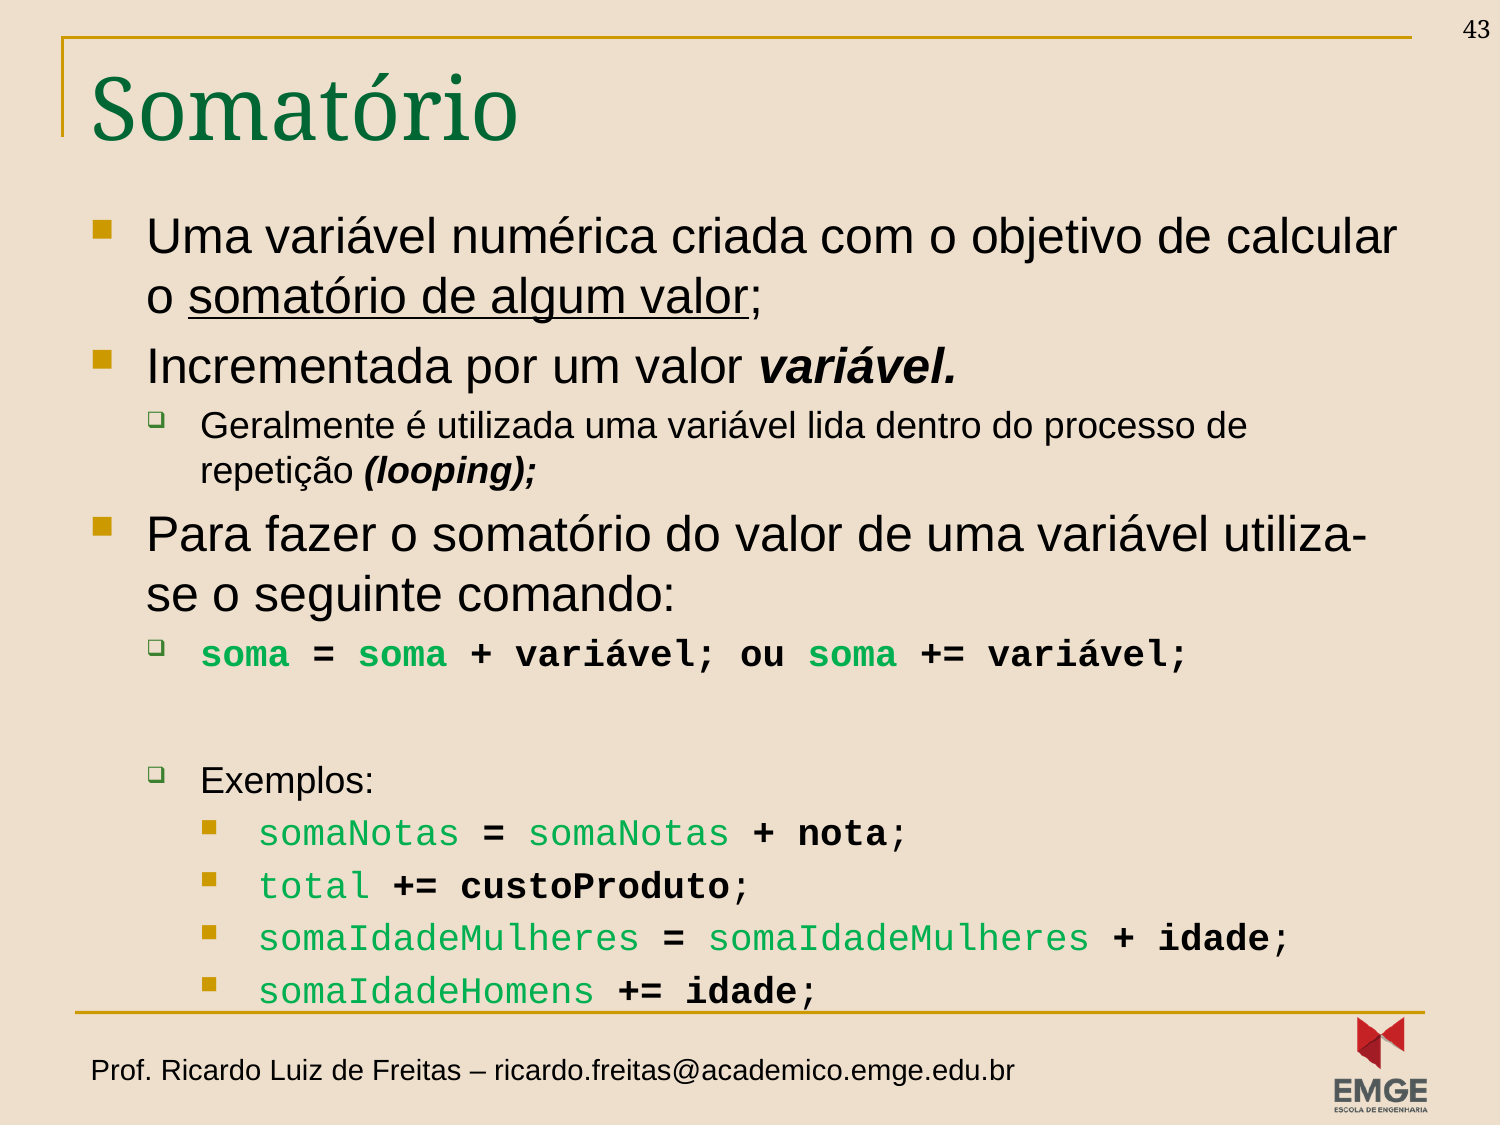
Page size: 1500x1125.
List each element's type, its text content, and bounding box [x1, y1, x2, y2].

slide_number 43 [1392, 0, 1500, 55]
list Uma variável numérica criada com o objetivo de calcular o somatório de algum valor; Incrementada por um valor variável. Geralmente é utilizada uma variável lida dentro do processo de repetição (looping); Para fazer o somatório do valor de uma variável utiliza-se o seguinte comando: soma = soma + variável; ou soma += variável; Exemplos: somaNotas = somaNotas + nota; total += custoProduto; somaIdadeMulheres = somaIdadeMulheres + idade; somaIdadeHomens += idade; [75, 196, 1425, 1024]
picture [1328, 1012, 1433, 1116]
title Somatório [75, 45, 1425, 196]
